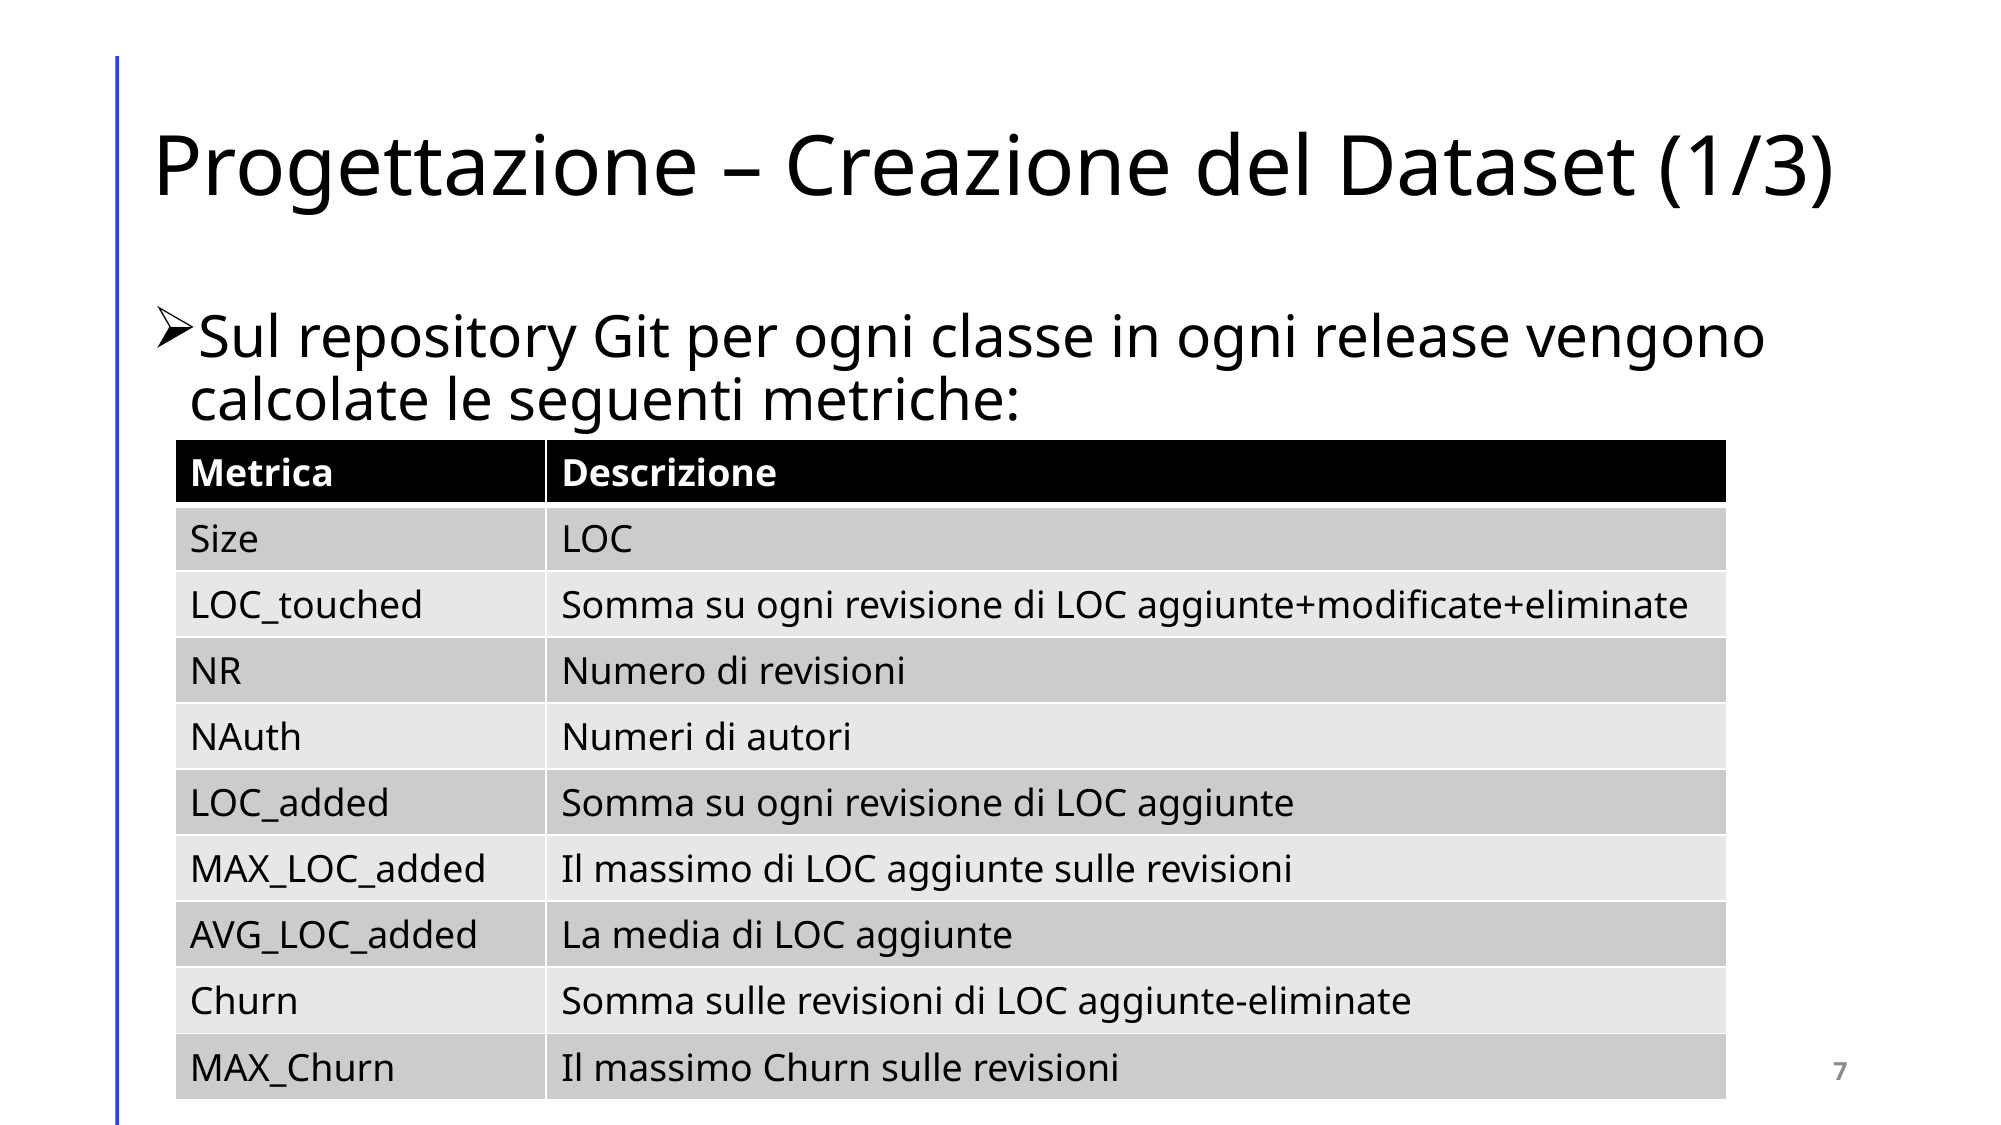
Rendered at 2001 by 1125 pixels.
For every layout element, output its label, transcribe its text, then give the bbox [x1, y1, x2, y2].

table_cell LOC_touched [176, 572, 545, 636]
table_cell NR [176, 638, 545, 702]
slide_number 7 [1412, 1042, 1863, 1103]
table_cell La media di LOC aggiunte [547, 902, 1726, 966]
table_cell Somma su ogni revisione di LOC aggiunte+modificate+eliminate [547, 572, 1726, 636]
table_cell AVG_LOC_added [176, 902, 545, 966]
table_header Descrizione [547, 440, 1726, 502]
table_cell Il massimo Churn sulle revisioni [547, 1034, 1726, 1099]
list Sul repository Git per ogni classe in ogni release vengono calcolate le seguenti metriche: [137, 299, 1863, 1014]
table_cell NAuth [176, 704, 545, 768]
table_cell Somma sulle revisioni di LOC aggiunte-eliminate [547, 968, 1726, 1033]
table_cell Numeri di autori [547, 704, 1726, 768]
table_cell Numero di revisioni [547, 638, 1726, 702]
table_cell Somma su ogni revisione di LOC aggiunte [547, 770, 1726, 834]
table_cell Il massimo di LOC aggiunte sulle revisioni [547, 836, 1726, 900]
table_cell MAX_LOC_added [176, 836, 545, 900]
table_cell MAX_Churn [176, 1034, 545, 1099]
table_cell Size [176, 508, 545, 570]
title Progettazione – Creazione del Dataset (1/3) [137, 59, 1863, 278]
table_header Metrica [176, 440, 545, 502]
table_cell Churn [176, 968, 545, 1033]
table_cell LOC [547, 508, 1726, 570]
table_cell LOC_added [176, 770, 545, 834]
